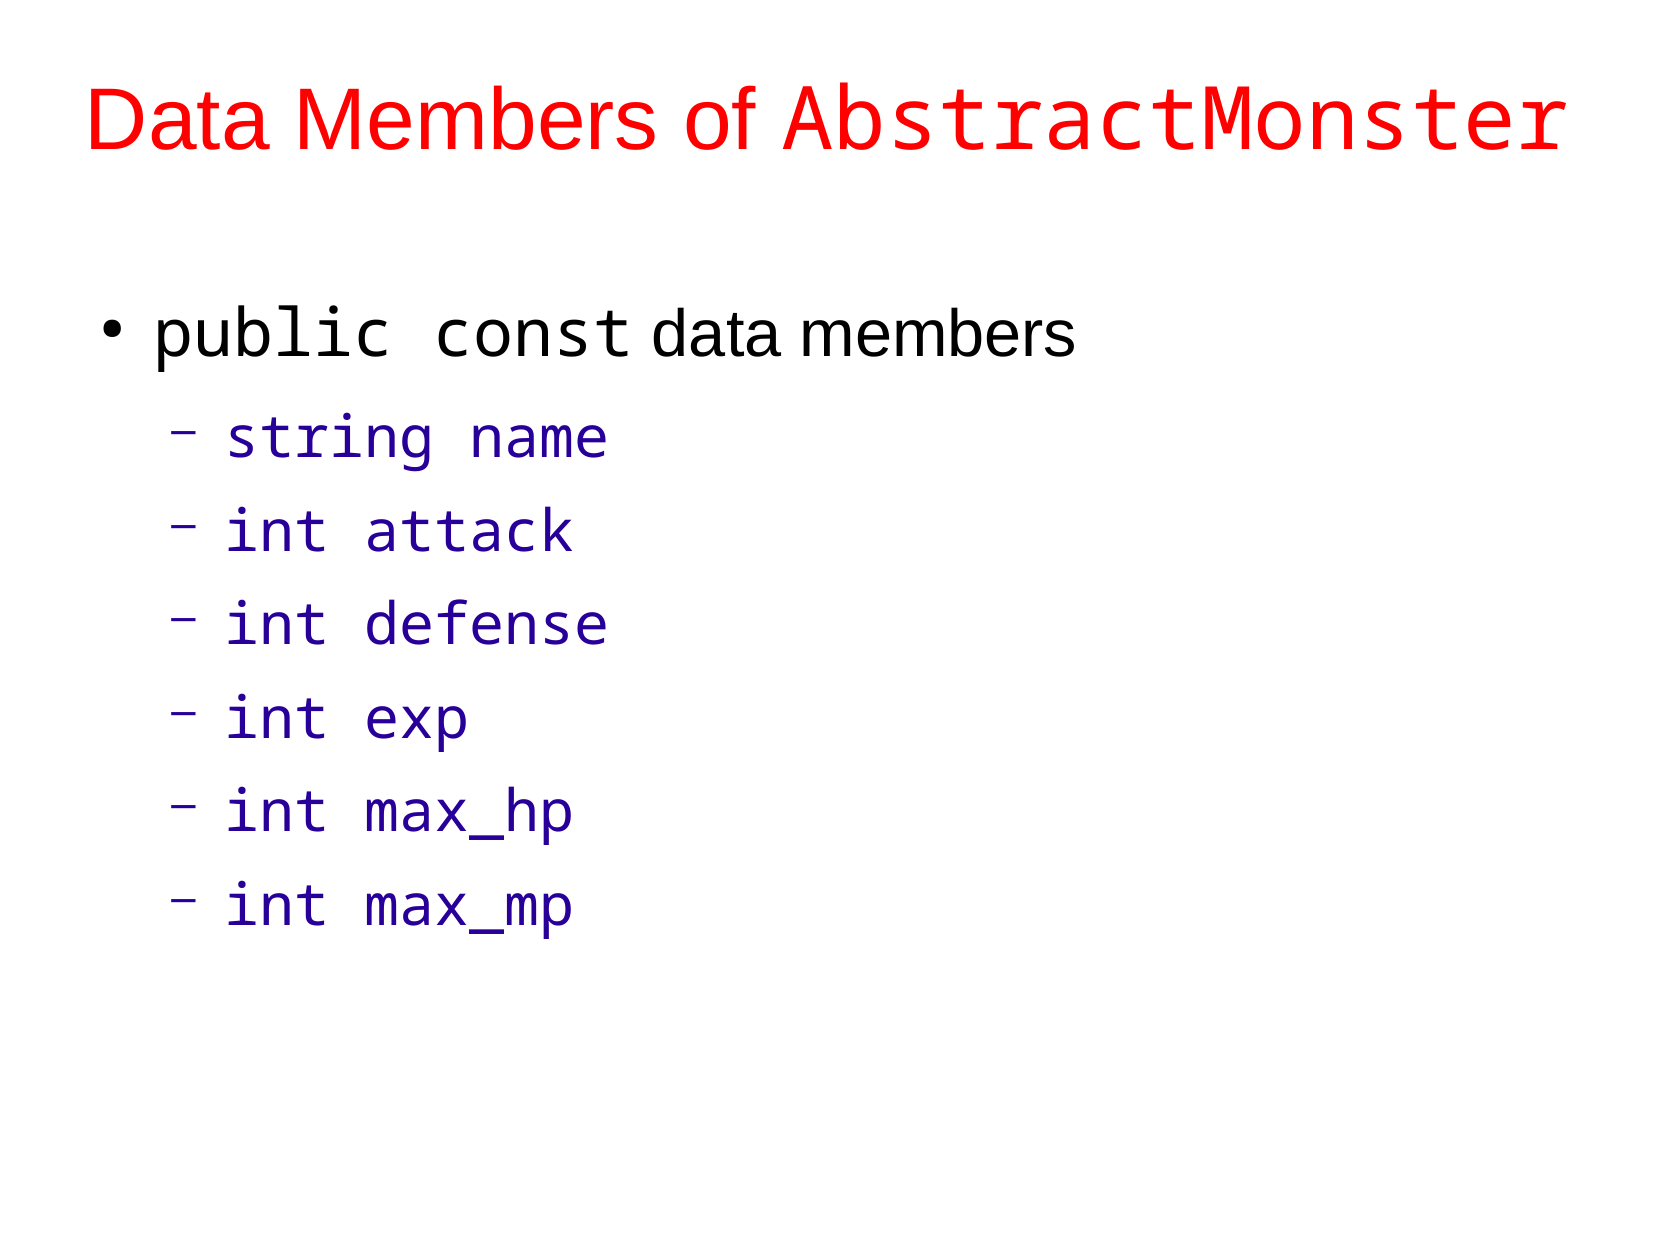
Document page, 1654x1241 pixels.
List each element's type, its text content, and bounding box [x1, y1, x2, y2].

list public const data members string name int attack int defense int exp int max_hp int max_mp [82, 290, 1619, 1182]
title Data Members of AbstractMonster [82, 49, 1571, 179]
